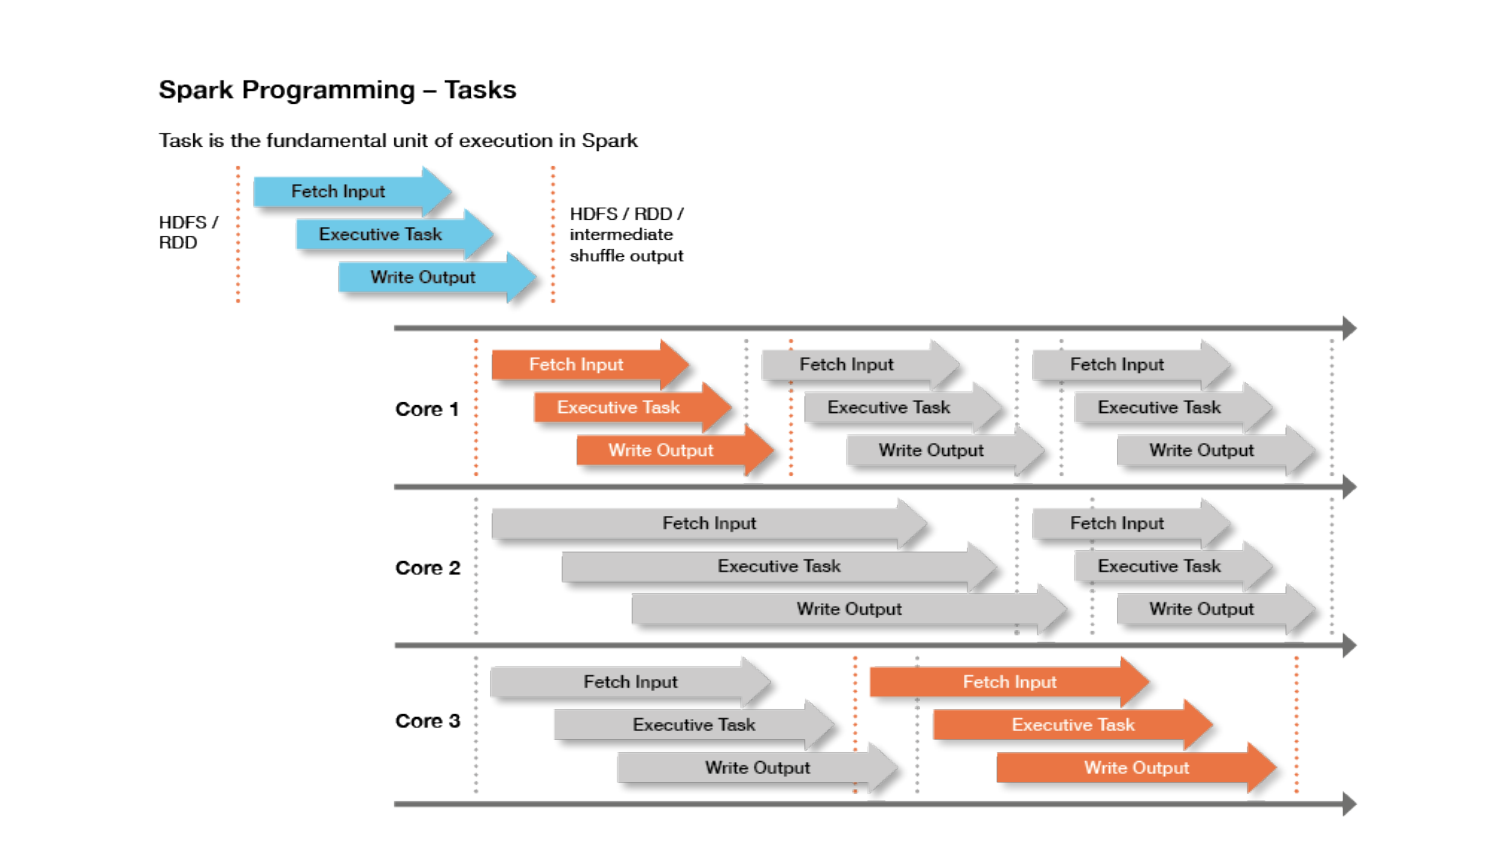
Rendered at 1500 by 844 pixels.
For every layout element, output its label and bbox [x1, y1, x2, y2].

picture [117, 33, 1383, 844]
